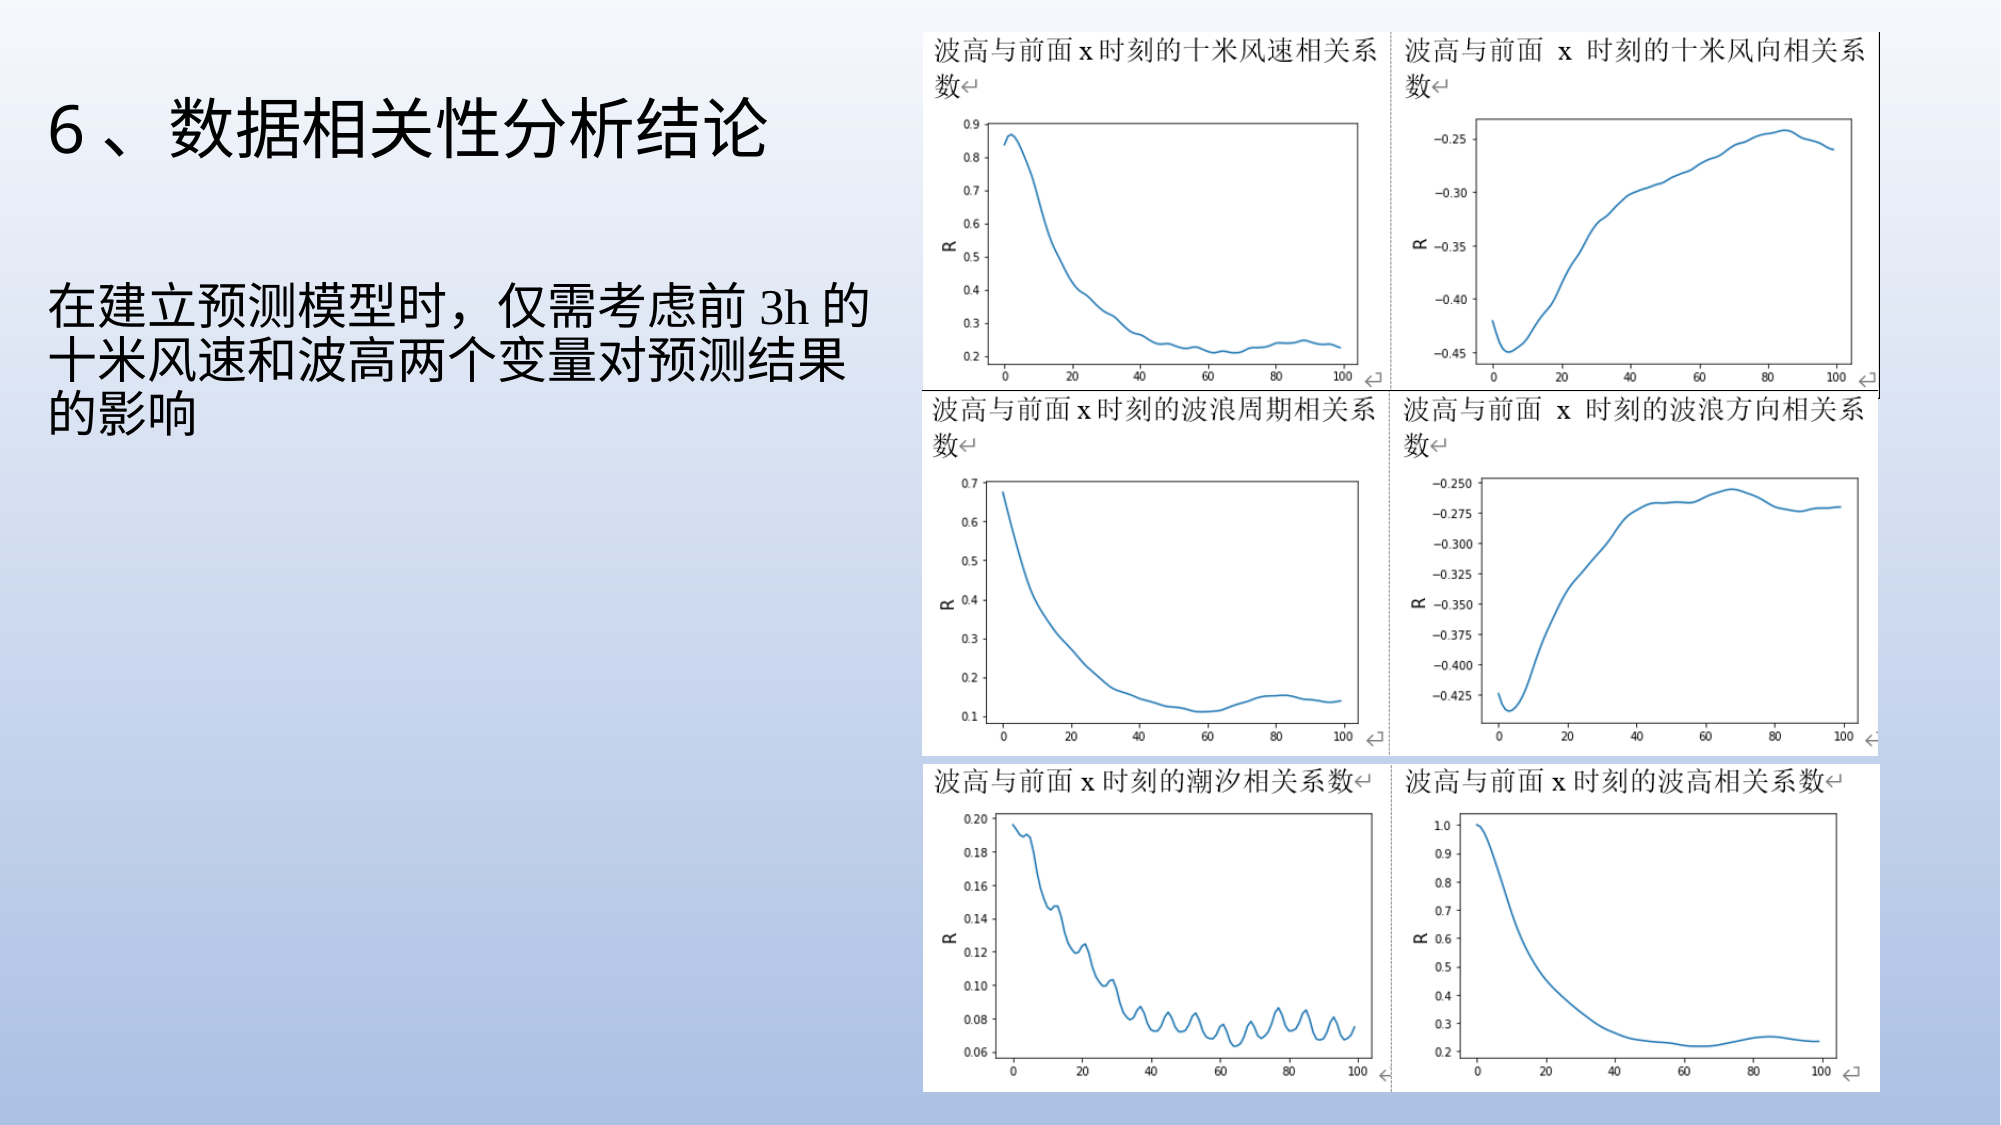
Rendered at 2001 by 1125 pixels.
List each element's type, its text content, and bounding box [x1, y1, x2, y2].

picture [923, 764, 1880, 1092]
picture [921, 32, 1880, 756]
list 6、数据相关性分析结论 在建立预测模型时，仅需考虑前3h的十米风速和波高两个变量对预测结果的影响 [32, 87, 902, 641]
